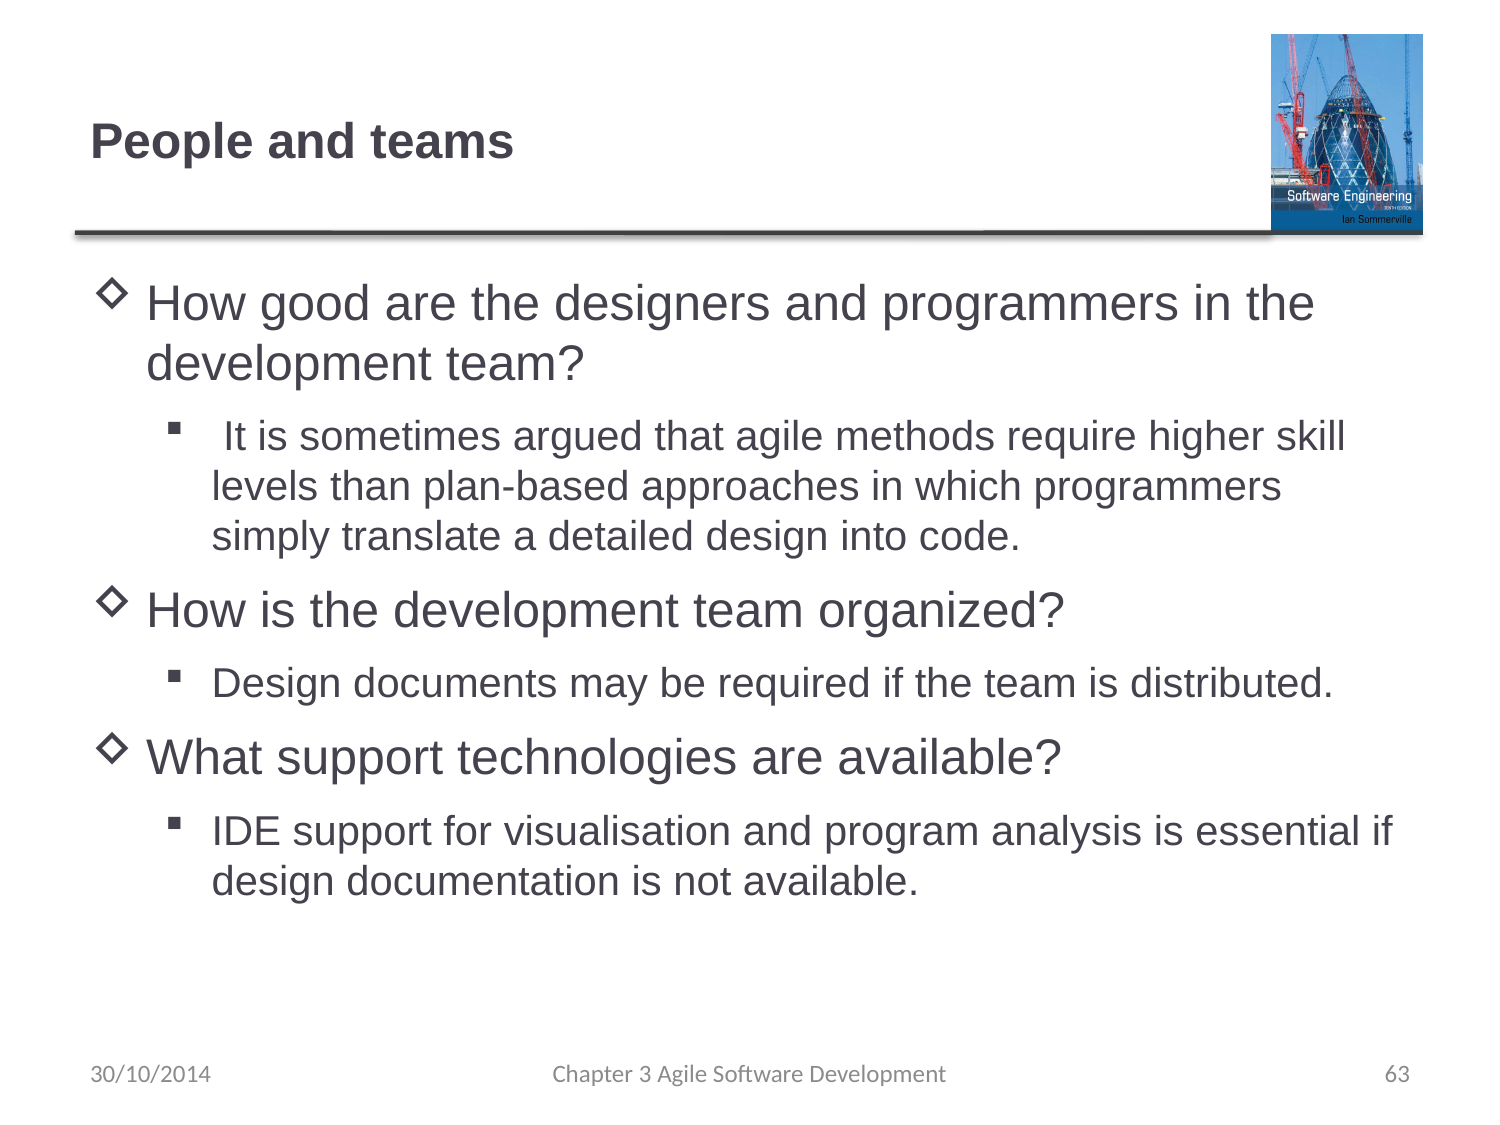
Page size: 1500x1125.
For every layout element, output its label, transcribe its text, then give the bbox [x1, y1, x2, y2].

title People and teams [74, 44, 1272, 233]
list How good are the designers and programmers in the development team? It is sometimes argued that agile methods require higher skill levels than plan-based approaches in which programmers simply translate a detailed design into code. How is the development team organized? Design documents may be required if the team is distributed. What support technologies are available? IDE support for visualisation and program analysis is essential if design documentation is not available. [75, 262, 1425, 1005]
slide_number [75, 1042, 425, 1103]
slide_number 63 [1074, 1042, 1425, 1103]
picture [1271, 34, 1423, 230]
footer Chapter 3 Agile Software Development [512, 1042, 988, 1103]
